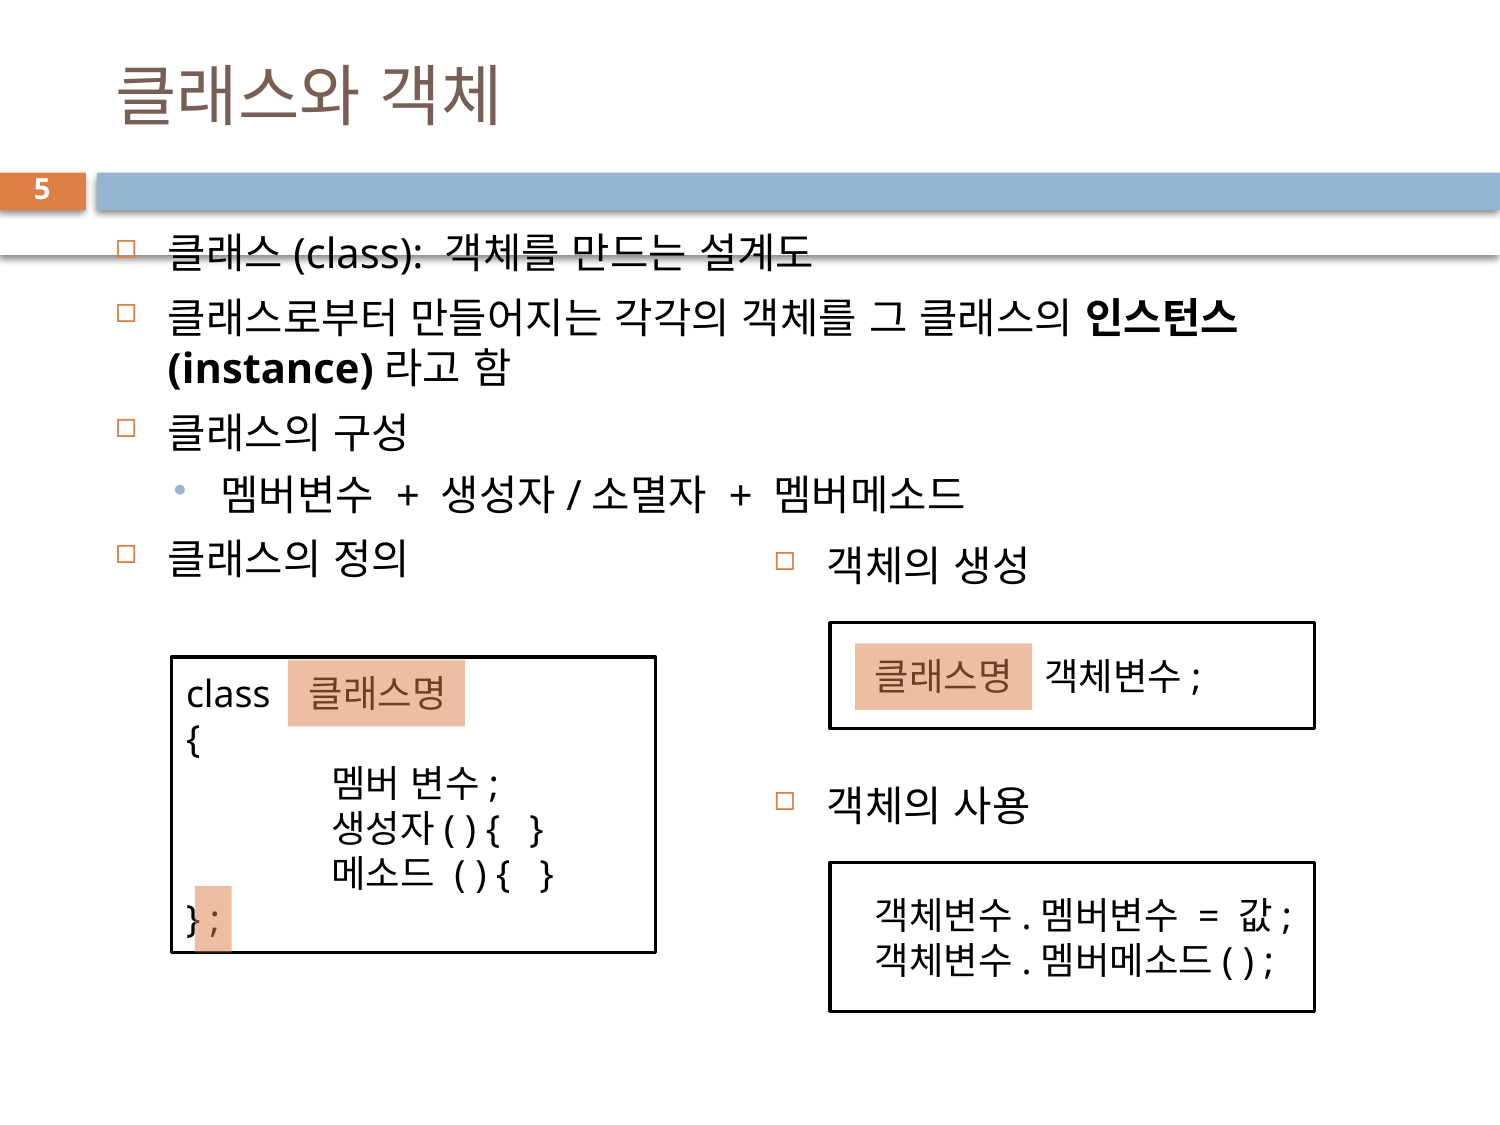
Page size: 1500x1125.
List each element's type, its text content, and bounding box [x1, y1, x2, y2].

title 클래스와 객체 [100, 37, 1438, 149]
text_box [855, 643, 1033, 710]
text_box [287, 659, 465, 727]
text_box 객체변수.멤버변수 = 값; 객체변수.멤버메소드( ) ; [828, 861, 1316, 1013]
slide_number 5 [0, 170, 87, 211]
text_box [194, 885, 232, 953]
text_box 객체의 사용 [759, 771, 1471, 867]
list 클래스(class): 객체를 만드는 설계도 클래스로부터 만들어지는 각각의 객체를 그 클래스의 인스턴스(instance)라고 함 클래스의 구성 멤버변수 + 생성자/소멸자 + 멤버메소드 클래스의 정의 [100, 219, 1438, 1047]
text_box 객체의 생성 [759, 532, 1471, 627]
text_box class 클래스명 { 멤버 변수; 생성자( ) { } 메소드 ( ) { } } ; [170, 655, 657, 954]
text_box 클래스명 객체변수; [828, 621, 1316, 730]
